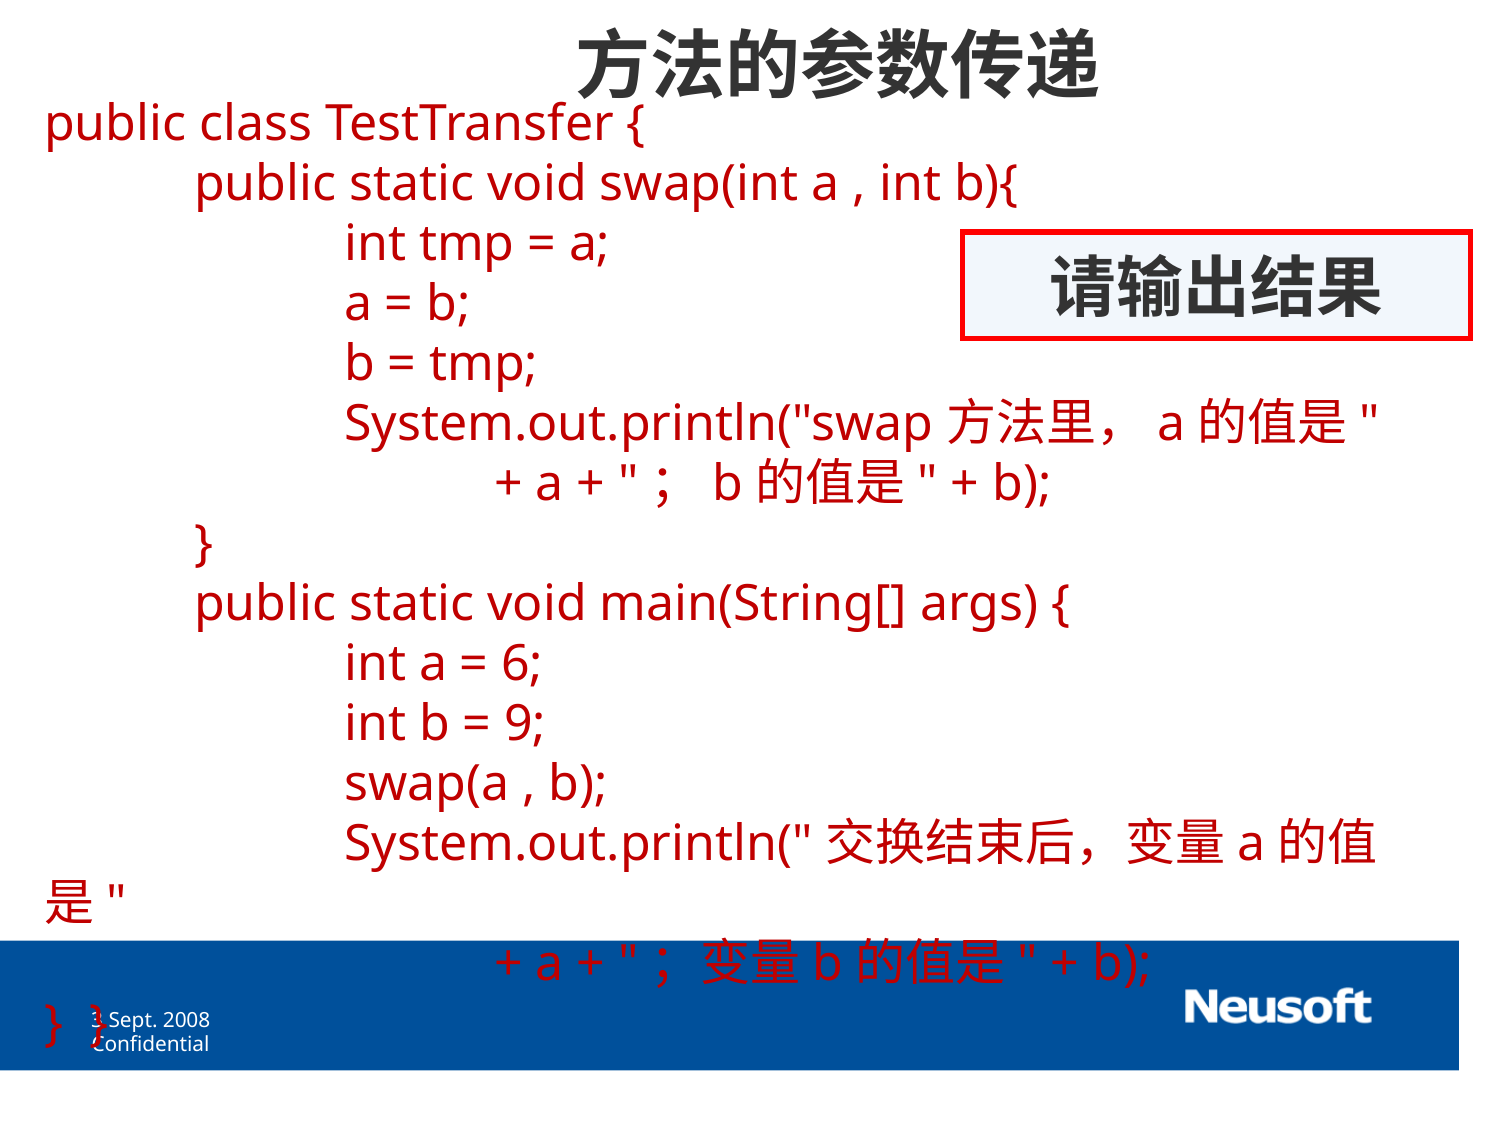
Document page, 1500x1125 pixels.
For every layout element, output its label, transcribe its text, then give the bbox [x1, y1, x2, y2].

text_box public class TestTransfer { public static void swap(int a , int b){ int tmp = a; a = b; b = tmp; System.out.println("swap方法里，a的值是" + a + "；b的值是" + b); } public static void main(String[] args) { int a = 6; int b = 9; swap(a , b); System.out.println("交换结束后，变量a的值是" + a + "；变量b的值是" + b); } } [29, 83, 1471, 1059]
text_box 方法的参数传递 [561, 9, 1164, 83]
text_box 请输出结果 [962, 231, 1472, 339]
